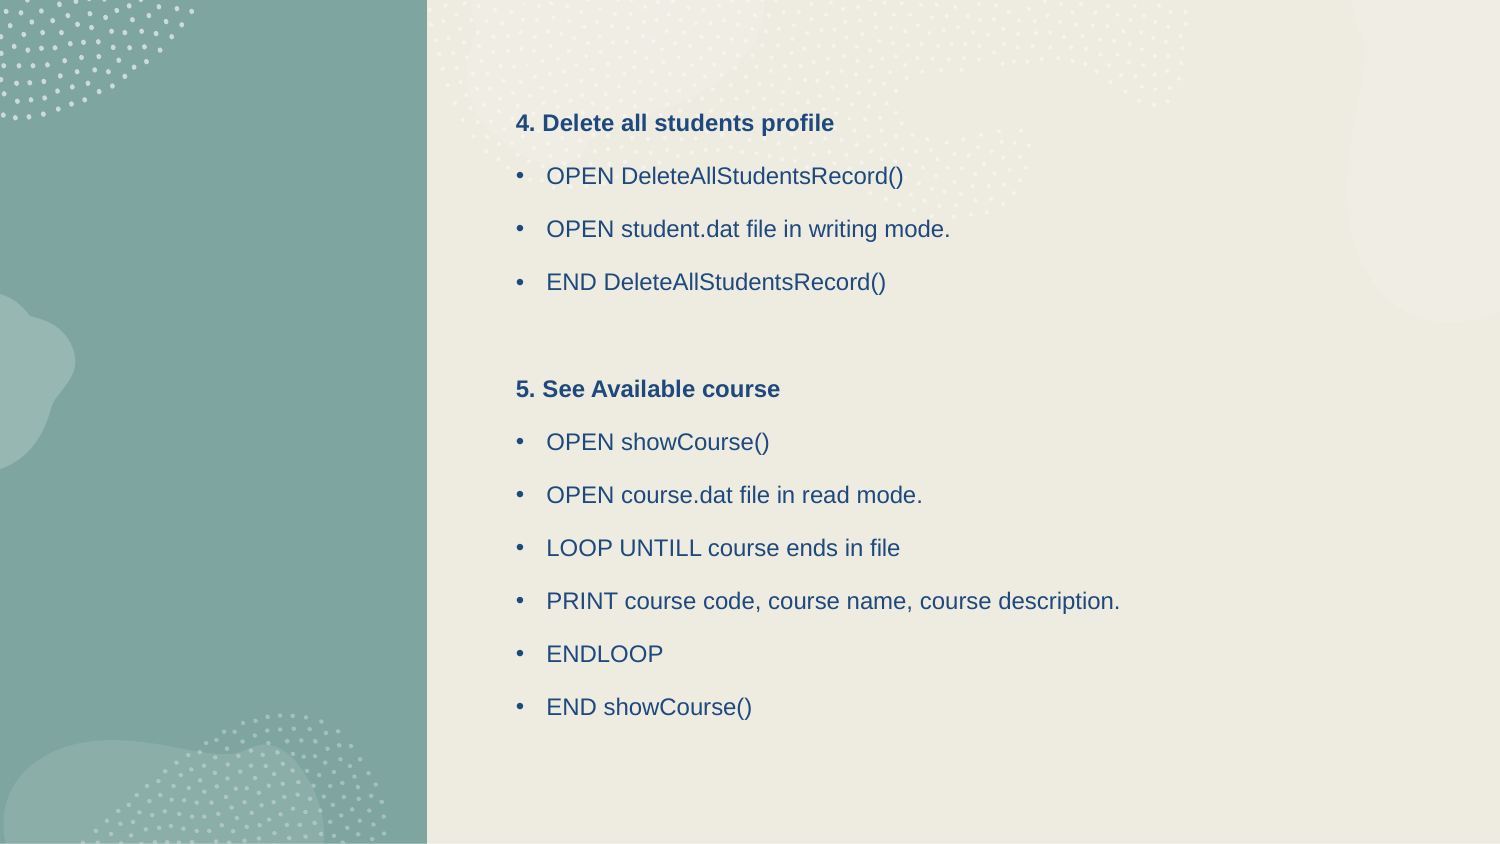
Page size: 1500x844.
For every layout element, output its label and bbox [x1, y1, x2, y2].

text_box [0, 0, 1500, 844]
